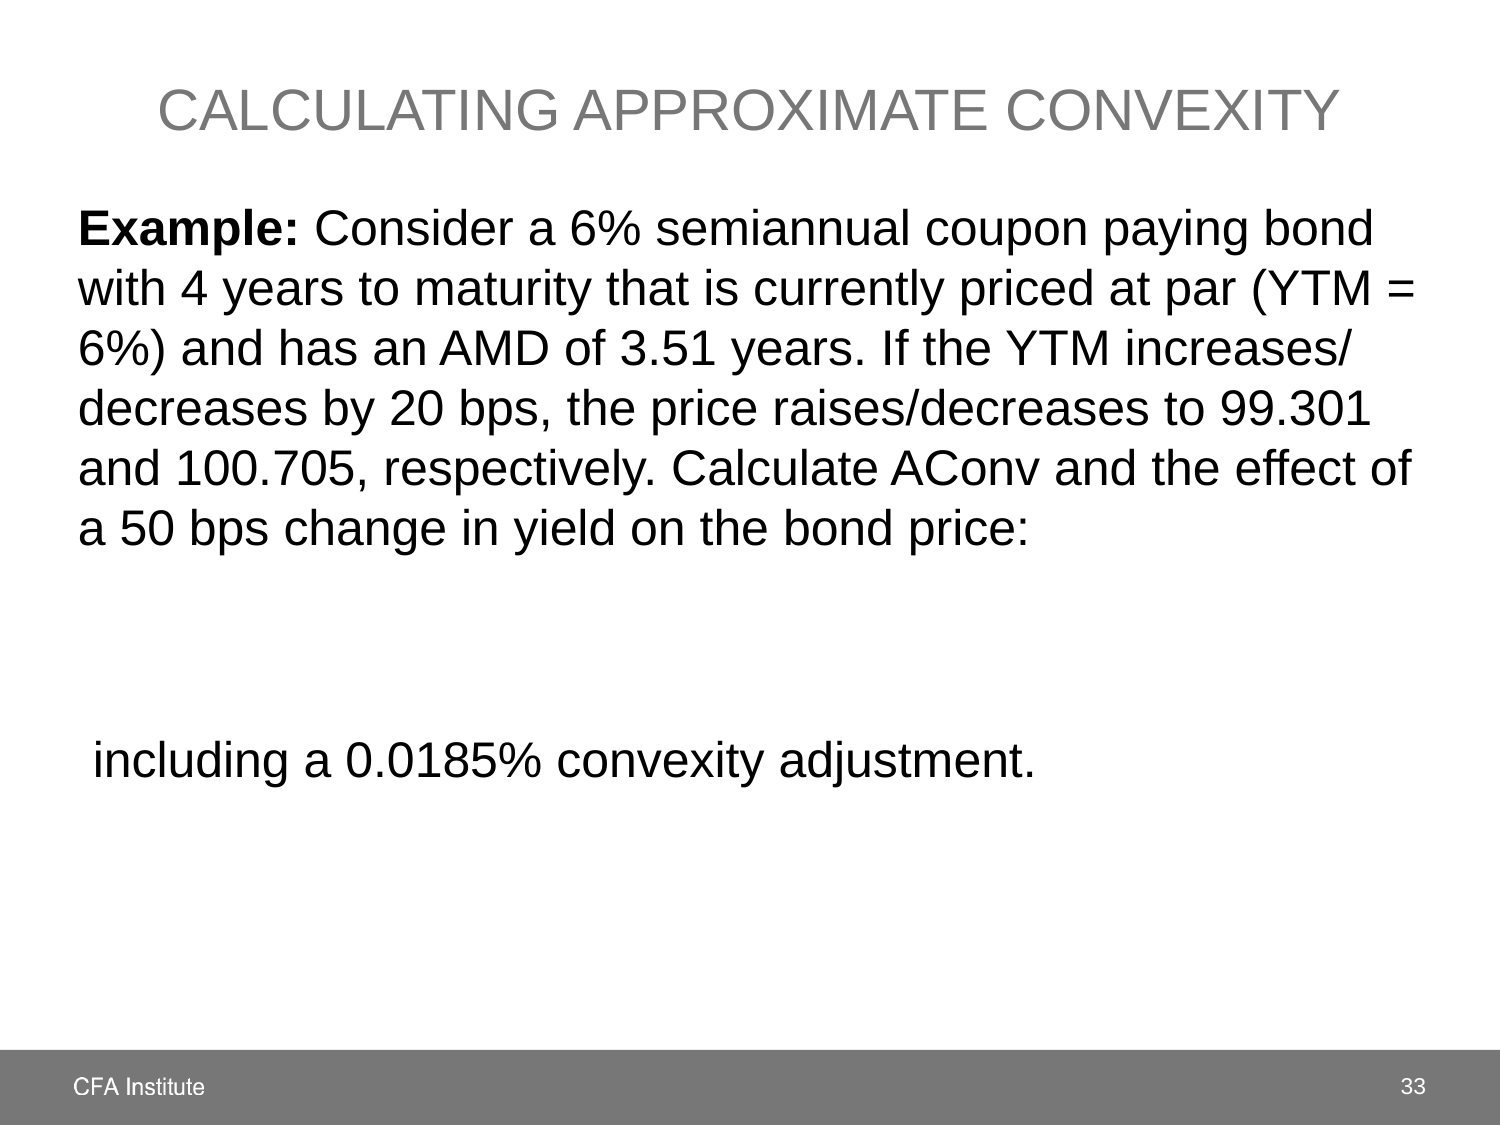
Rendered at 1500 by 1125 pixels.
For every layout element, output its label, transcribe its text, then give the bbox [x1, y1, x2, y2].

picture [74, 1077, 204, 1095]
title Calculating approximate convexity [62, 24, 1437, 150]
slide_number 33 [1312, 1055, 1442, 1116]
